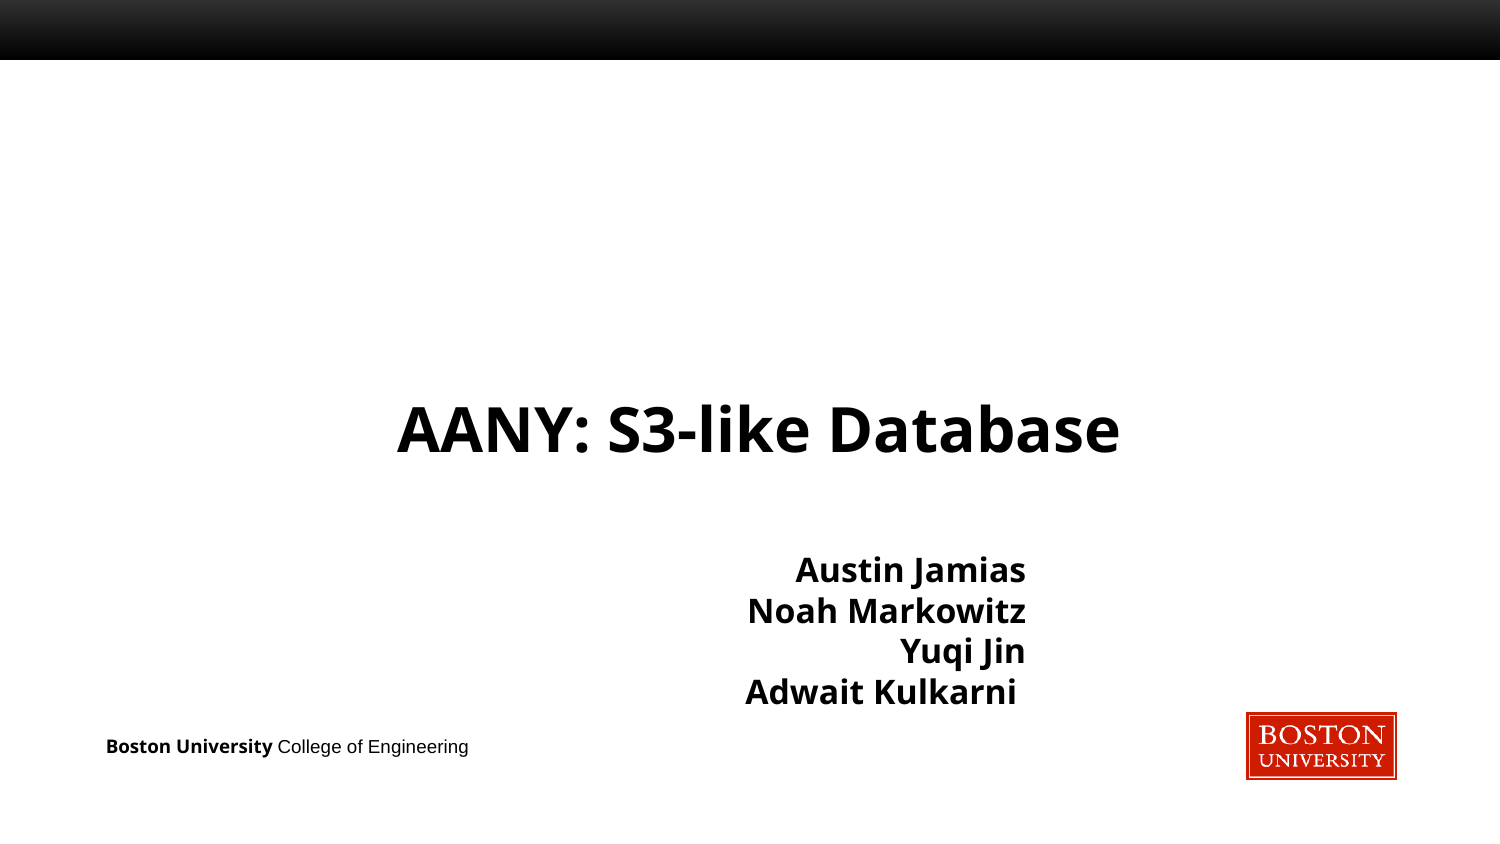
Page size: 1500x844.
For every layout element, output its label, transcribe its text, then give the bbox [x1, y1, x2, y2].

picture [1246, 712, 1397, 780]
title AANY: S3-like Database [240, 336, 1279, 482]
subtitle Austin Jamias Noah Markowitz Yuqi Jin Adwait Kulkarni [478, 534, 1042, 727]
